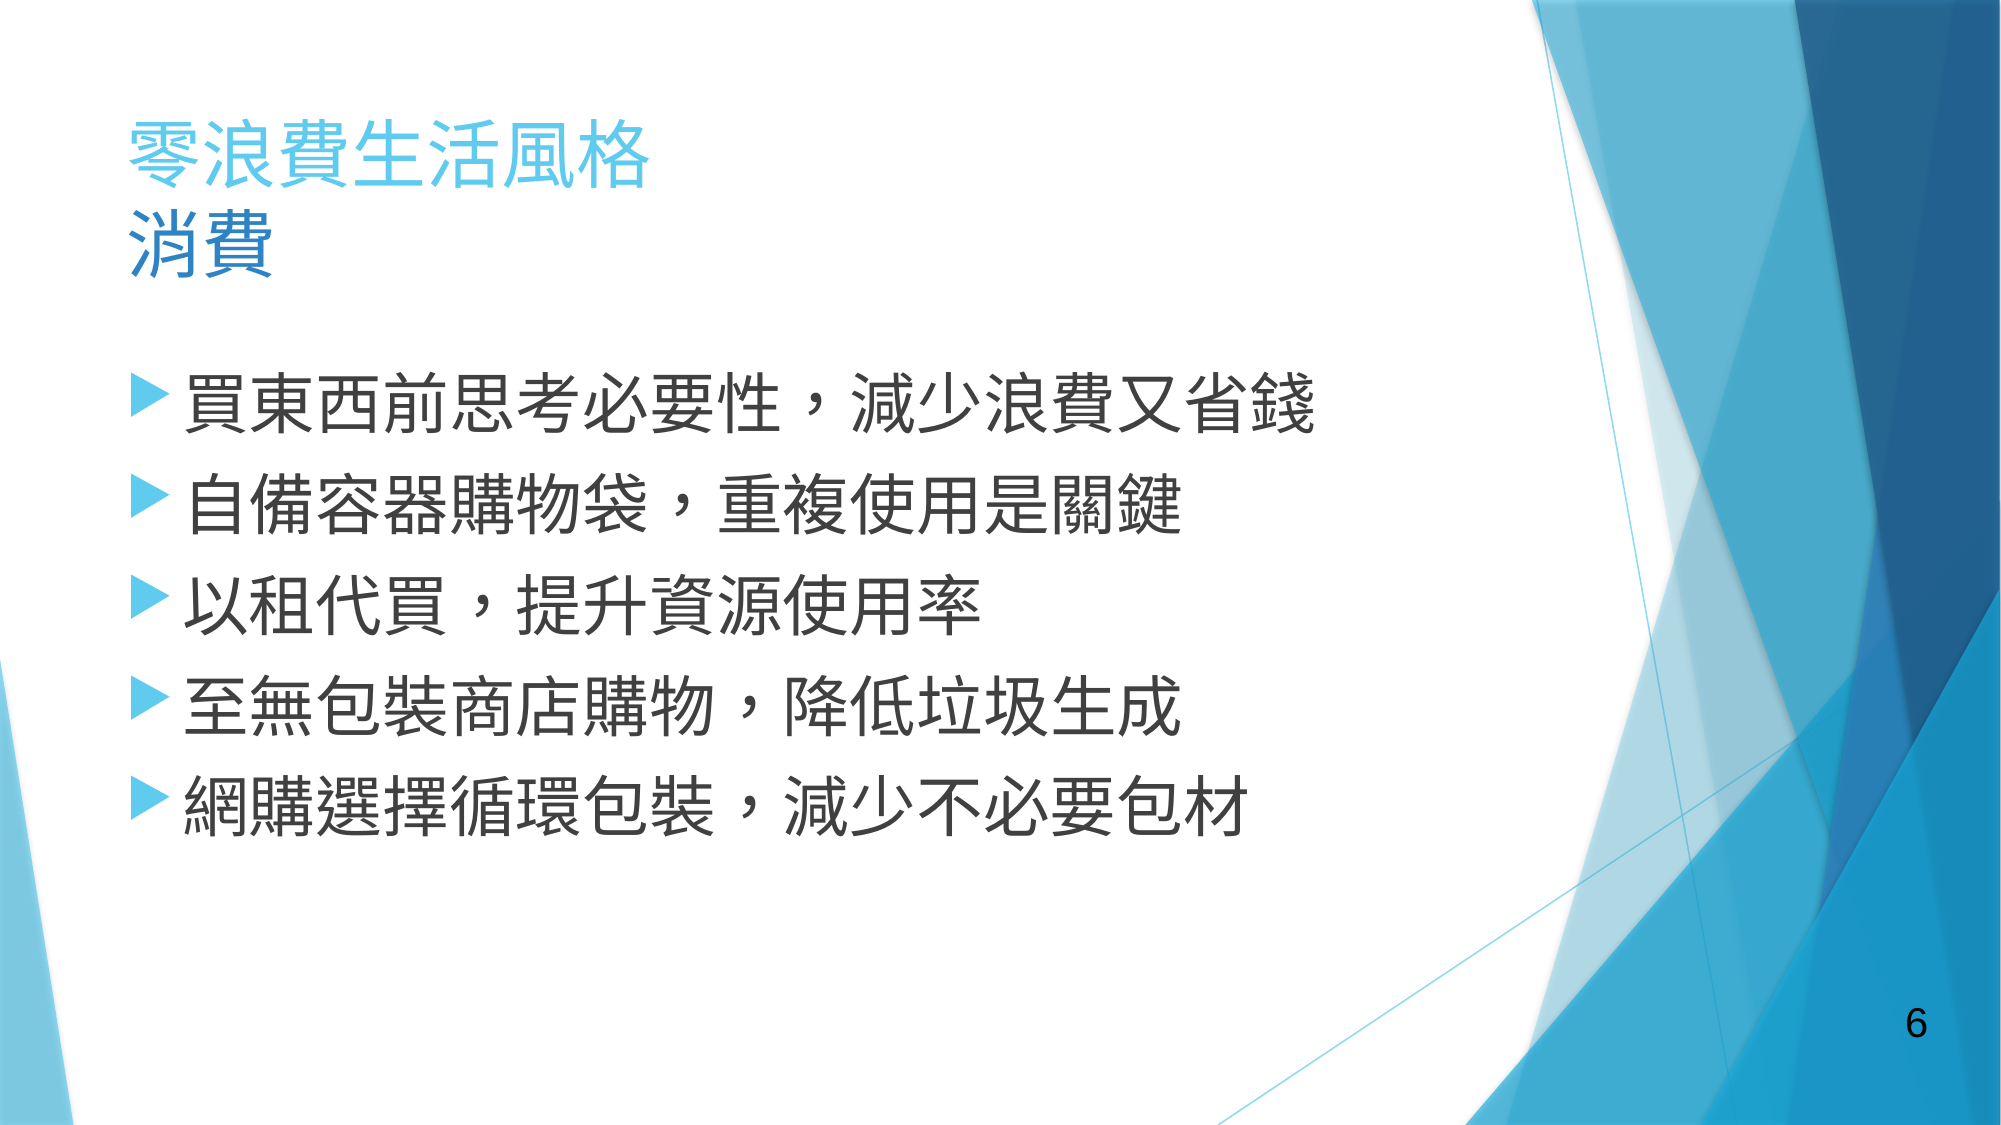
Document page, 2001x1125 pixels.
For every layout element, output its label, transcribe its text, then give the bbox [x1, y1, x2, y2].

list 買東西前思考必要性，減少浪費⼜省錢 ⾃備容器購物袋，重複使⽤是關鍵 以租代買，提升資源使⽤率 ⾄無包裝商店購物，降低垃圾⽣成 網購選擇循環包裝，減少不必要包材 [111, 354, 1522, 992]
title 零浪費生活風格 消費 [111, 99, 1522, 317]
slide_number 6 [1831, 991, 1944, 1051]
